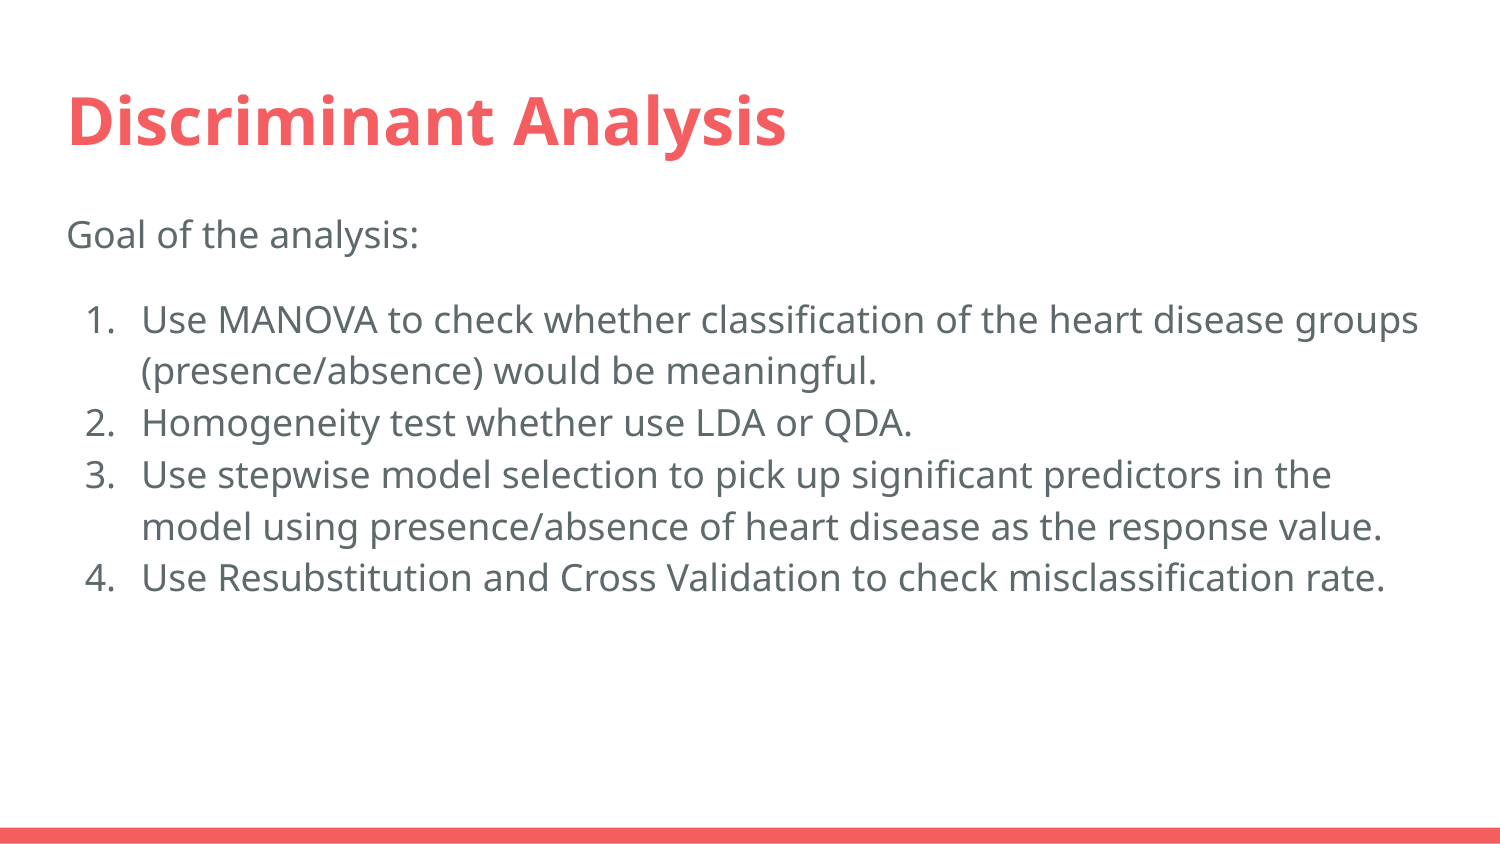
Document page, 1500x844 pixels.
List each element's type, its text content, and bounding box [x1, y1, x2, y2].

title Discriminant Analysis [51, 64, 1449, 167]
list Goal of the analysis: Use MANOVA to check whether classification of the heart disease groups (presence/absence) would be meaningful. Homogeneity test whether use LDA or QDA. Use stepwise model selection to pick up significant predictors in the model using presence/absence of heart disease as the response value. Use Resubstitution and Cross Validation to check misclassification rate. [51, 189, 1449, 750]
